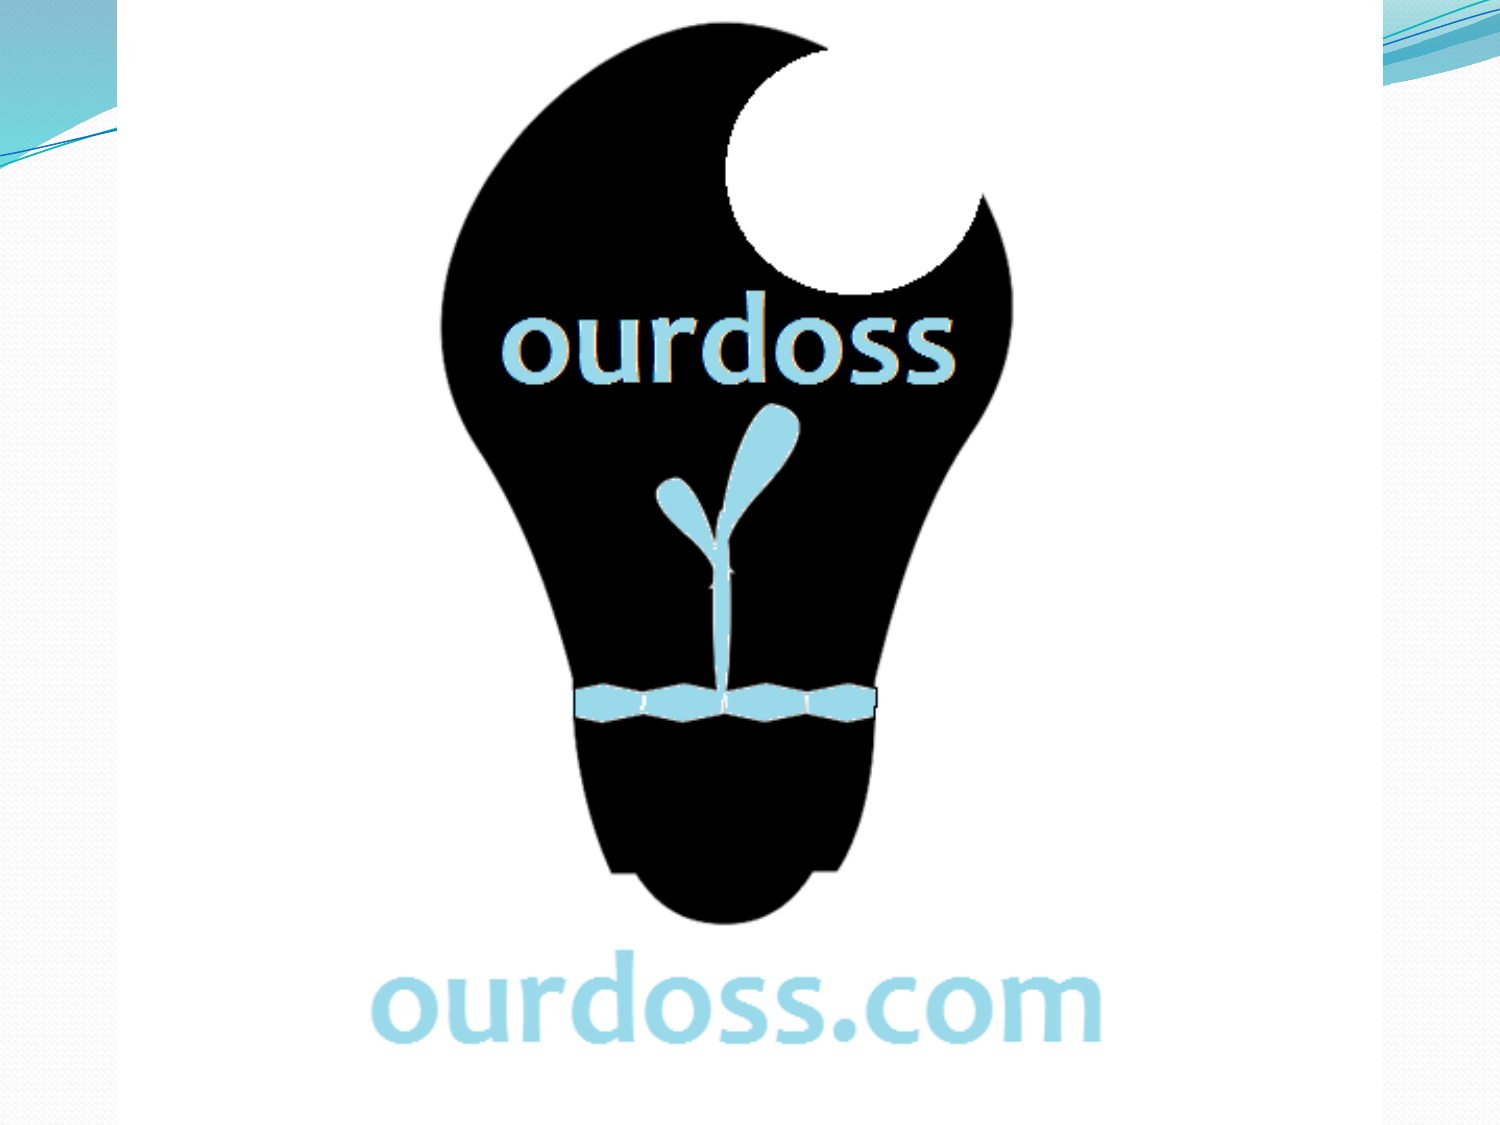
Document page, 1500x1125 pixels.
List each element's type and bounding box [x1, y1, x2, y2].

picture [116, 0, 1383, 1125]
